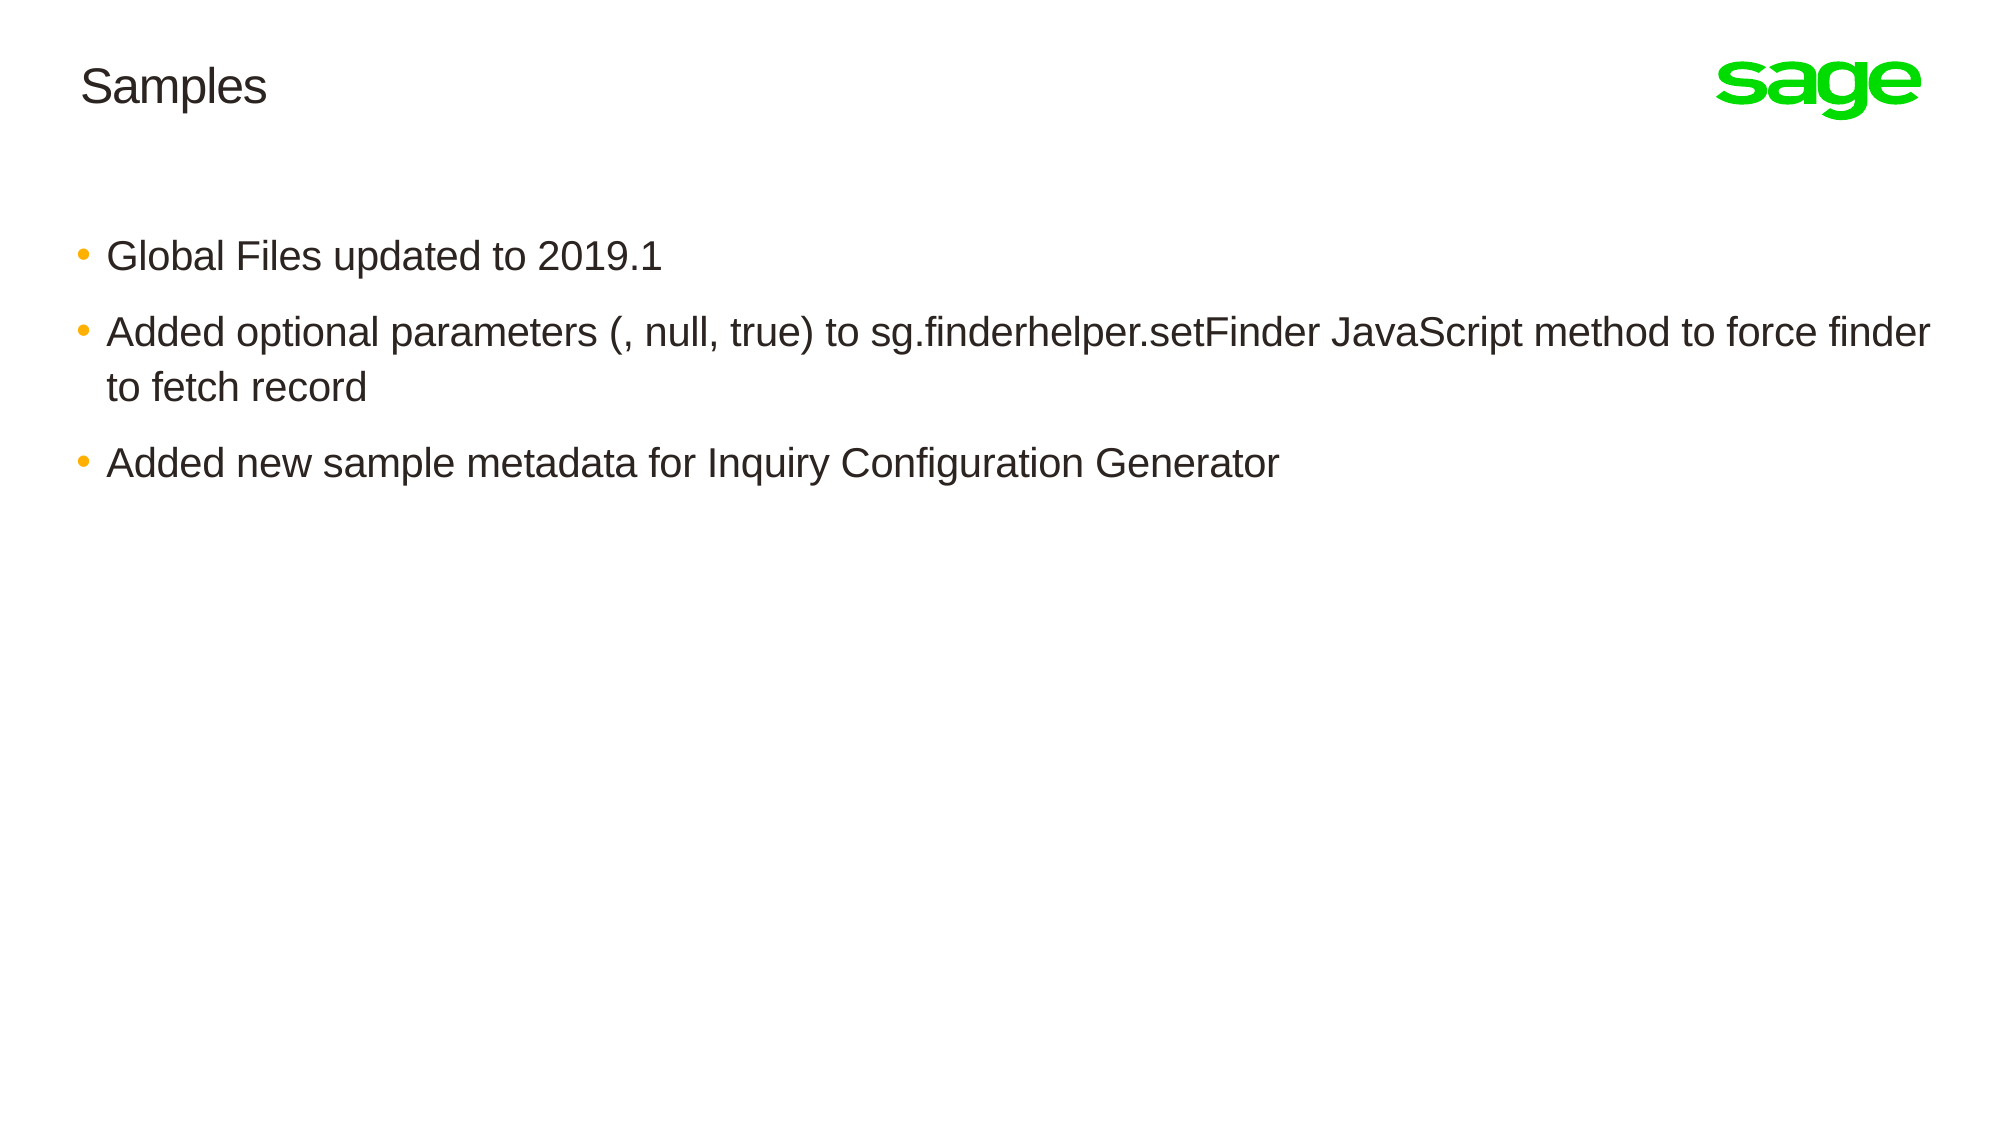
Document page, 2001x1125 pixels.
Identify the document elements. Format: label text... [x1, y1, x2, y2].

title Samples [80, 60, 1704, 224]
list Global Files updated to 2019.1 Added optional parameters (, null, true) to sg.finderhelper.setFinder JavaScript method to force finder to fetch record Added new sample metadata for Inquiry Configuration Generator [76, 224, 1944, 1065]
